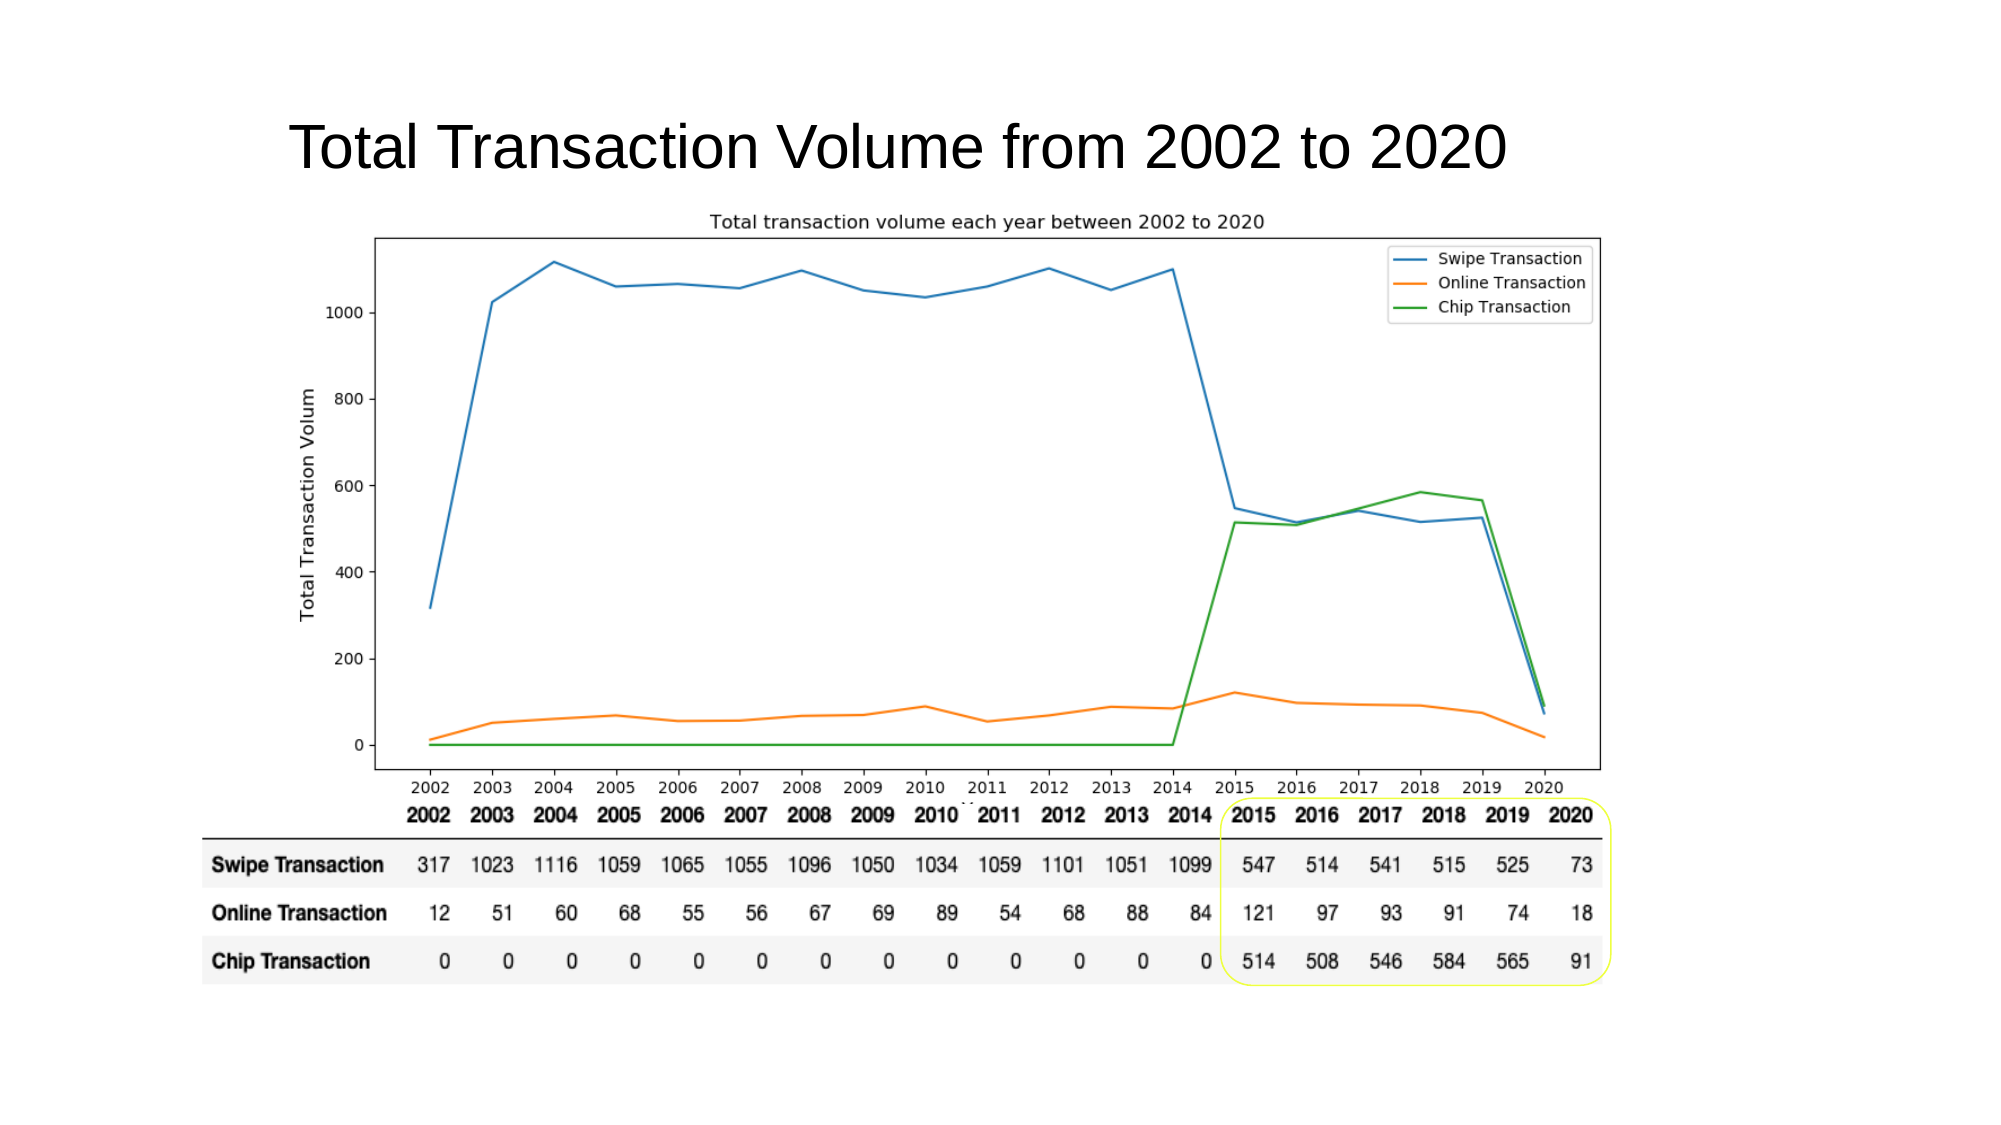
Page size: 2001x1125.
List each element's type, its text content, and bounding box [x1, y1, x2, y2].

picture [177, 154, 1758, 986]
text_box Total Transaction Volume from 2002 to 2020 [273, 91, 1604, 152]
